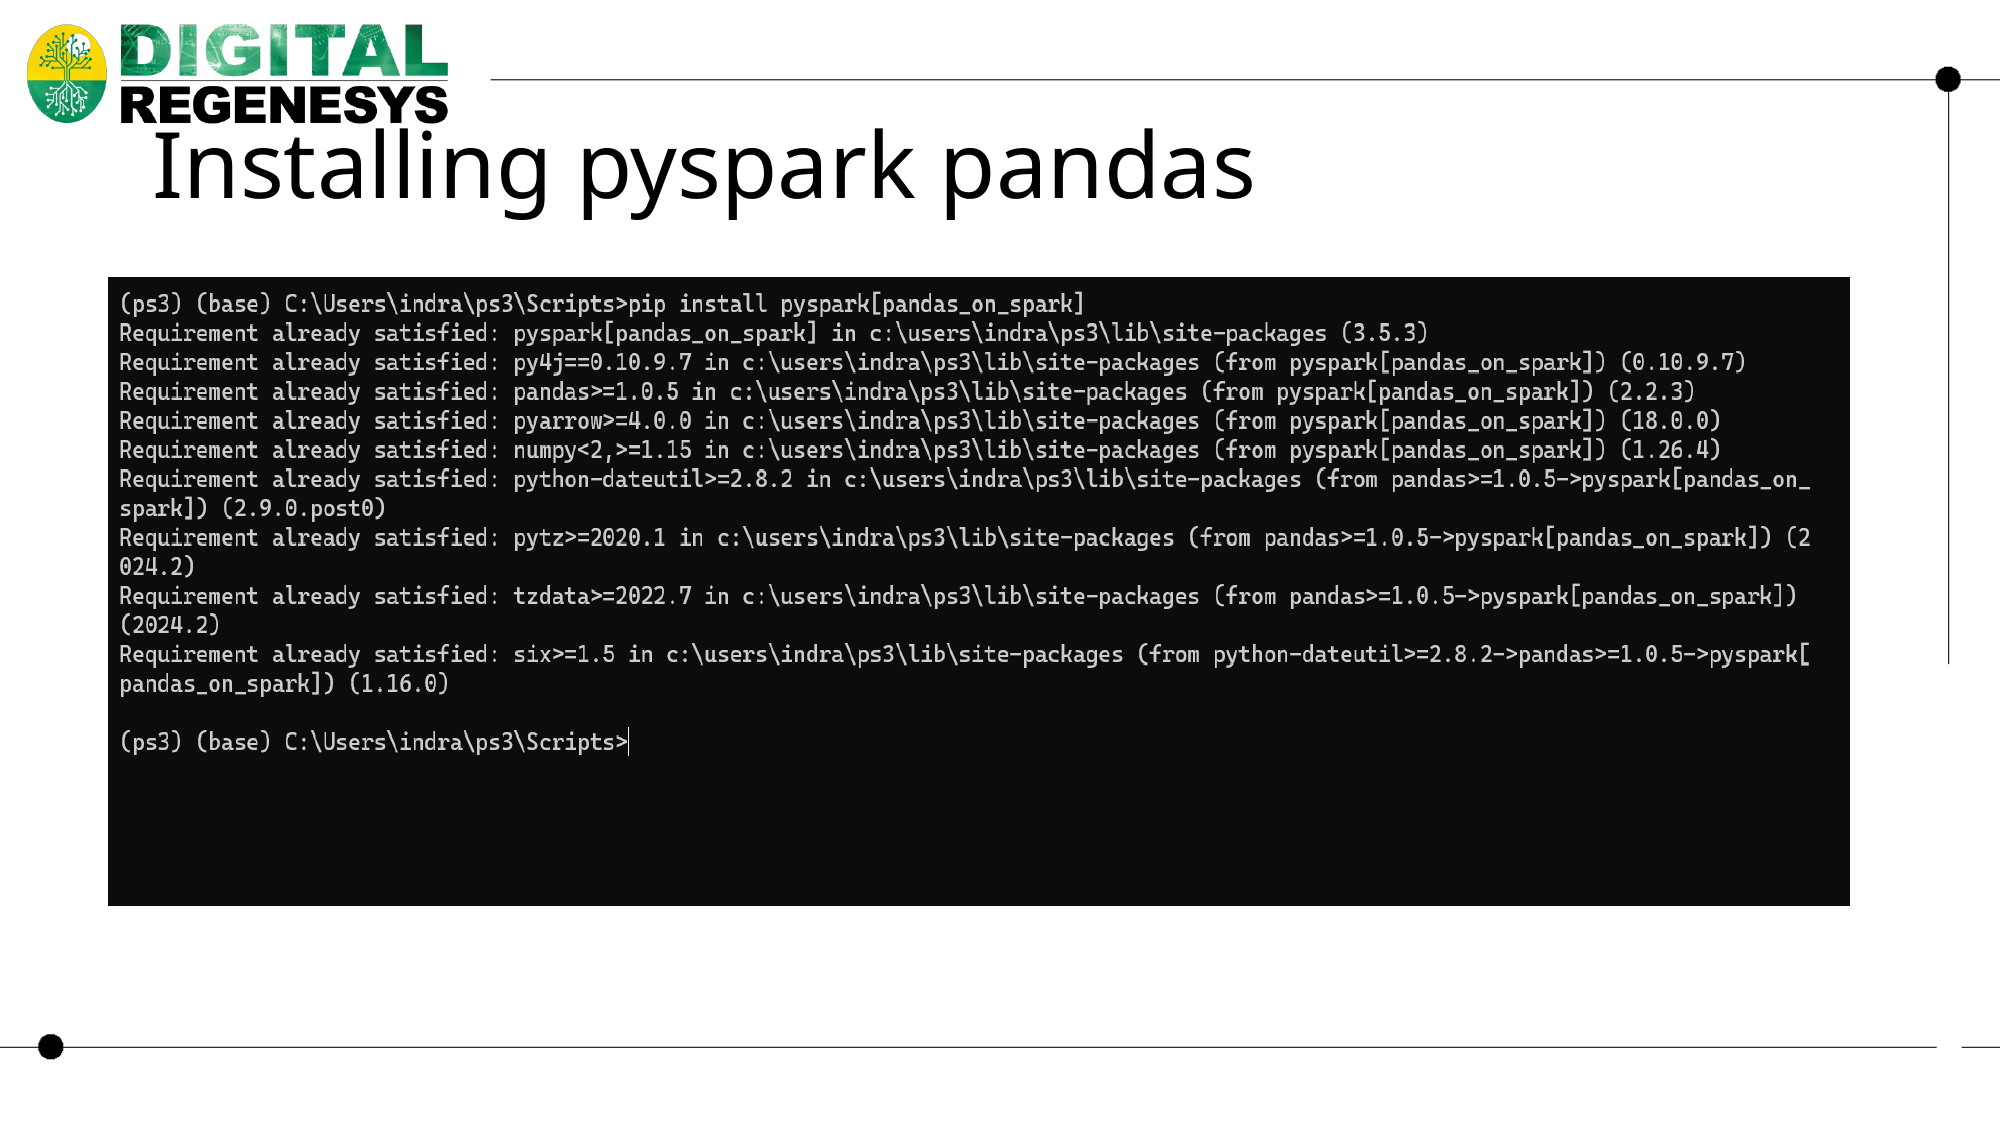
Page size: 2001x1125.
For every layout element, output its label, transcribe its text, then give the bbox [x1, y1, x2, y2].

picture [17, 18, 457, 128]
picture [108, 277, 1850, 906]
title Installing pyspark pandas [137, 59, 1863, 278]
